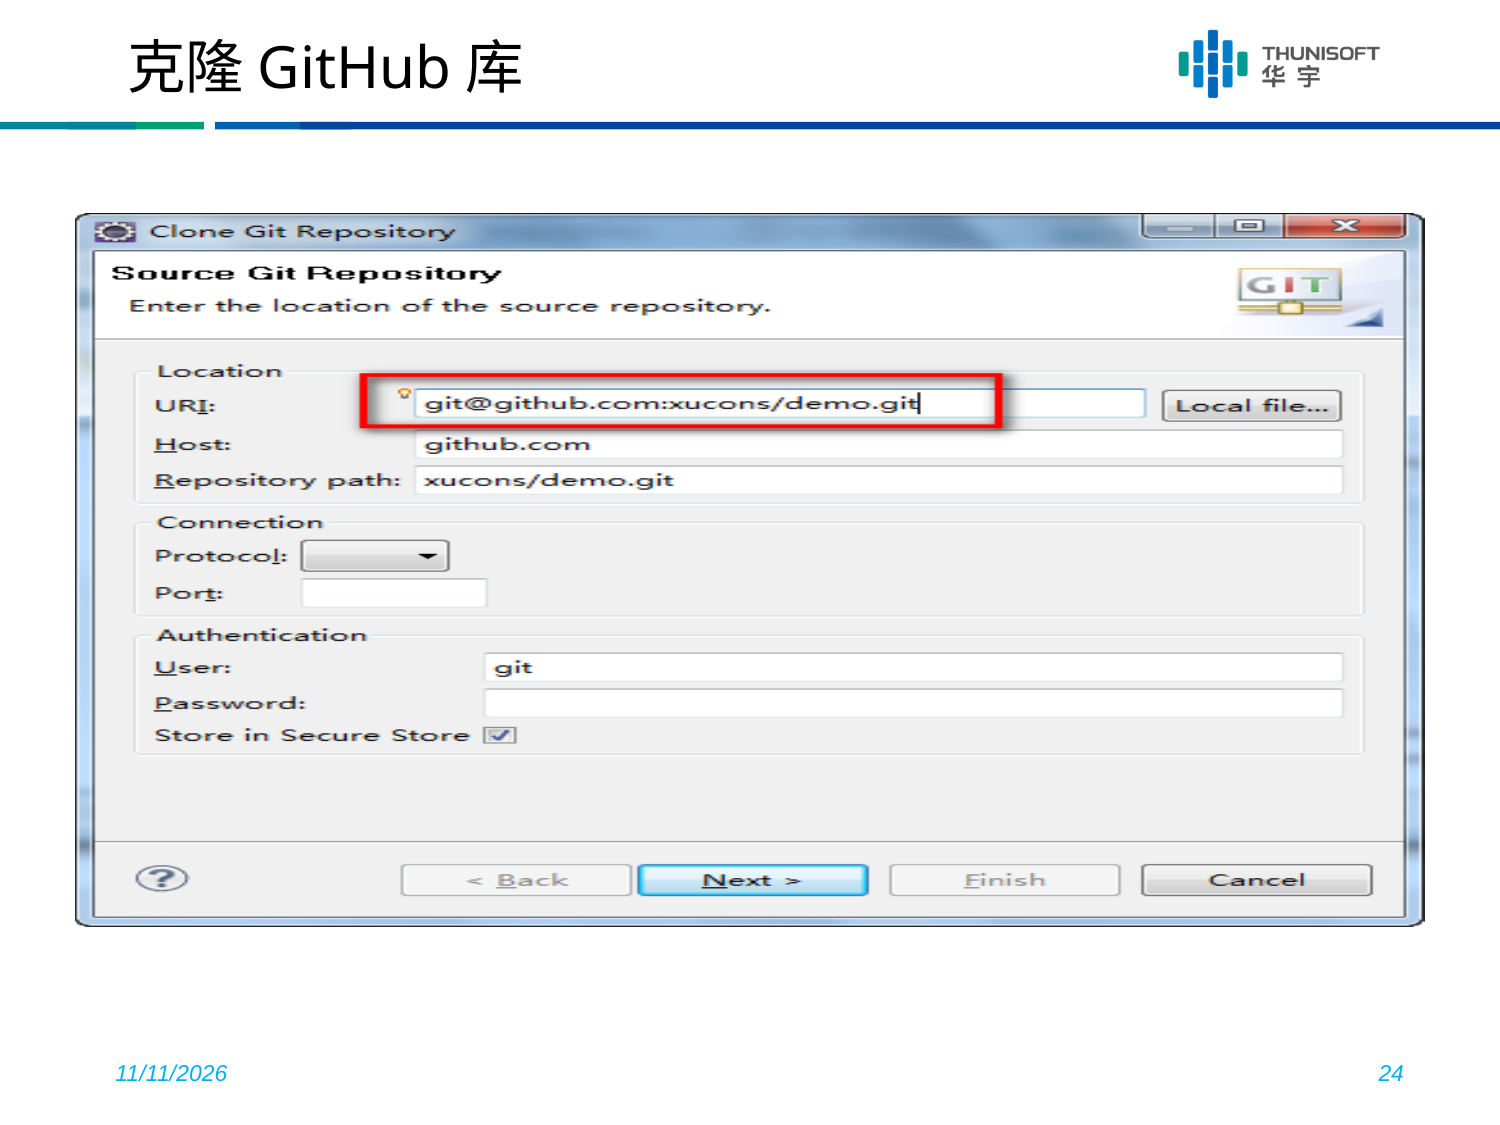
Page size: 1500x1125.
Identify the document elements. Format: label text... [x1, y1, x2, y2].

title 克隆GitHub库 [112, 25, 1010, 106]
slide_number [100, 1042, 451, 1103]
picture [1170, 22, 1388, 105]
picture [74, 213, 1426, 928]
slide_number 24 [1068, 1042, 1419, 1103]
